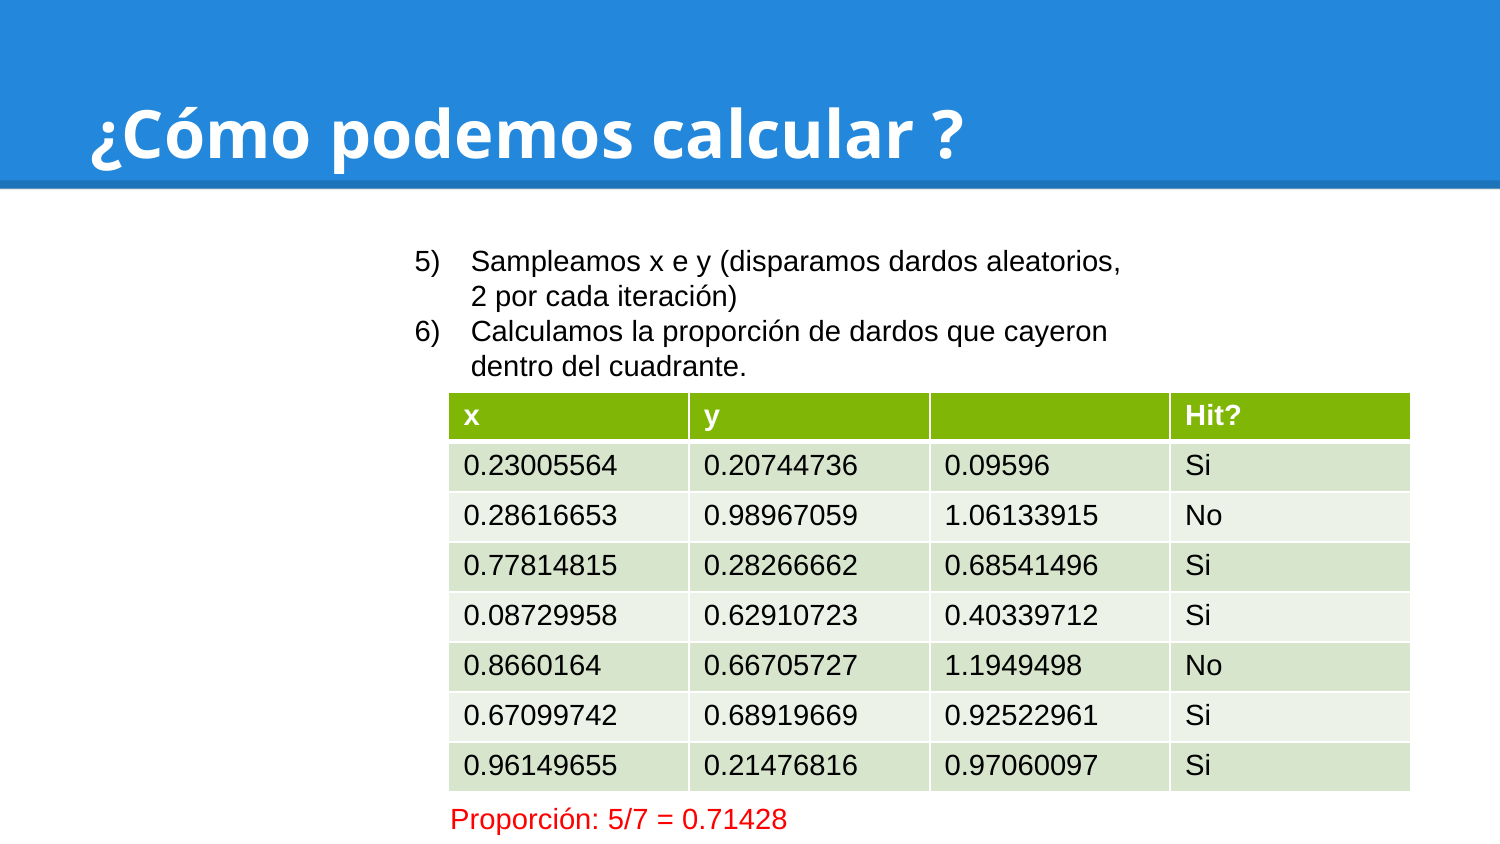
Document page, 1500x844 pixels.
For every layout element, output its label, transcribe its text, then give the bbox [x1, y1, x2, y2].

text_box Proporción: 5/7 = 0.71428 [435, 793, 812, 843]
text_box Sampleamos x e y (disparamos dardos aleatorios, 2 por cada iteración) Calculamos la proporción de dardos que cayeron dentro del cuadrante. [399, 235, 1153, 390]
